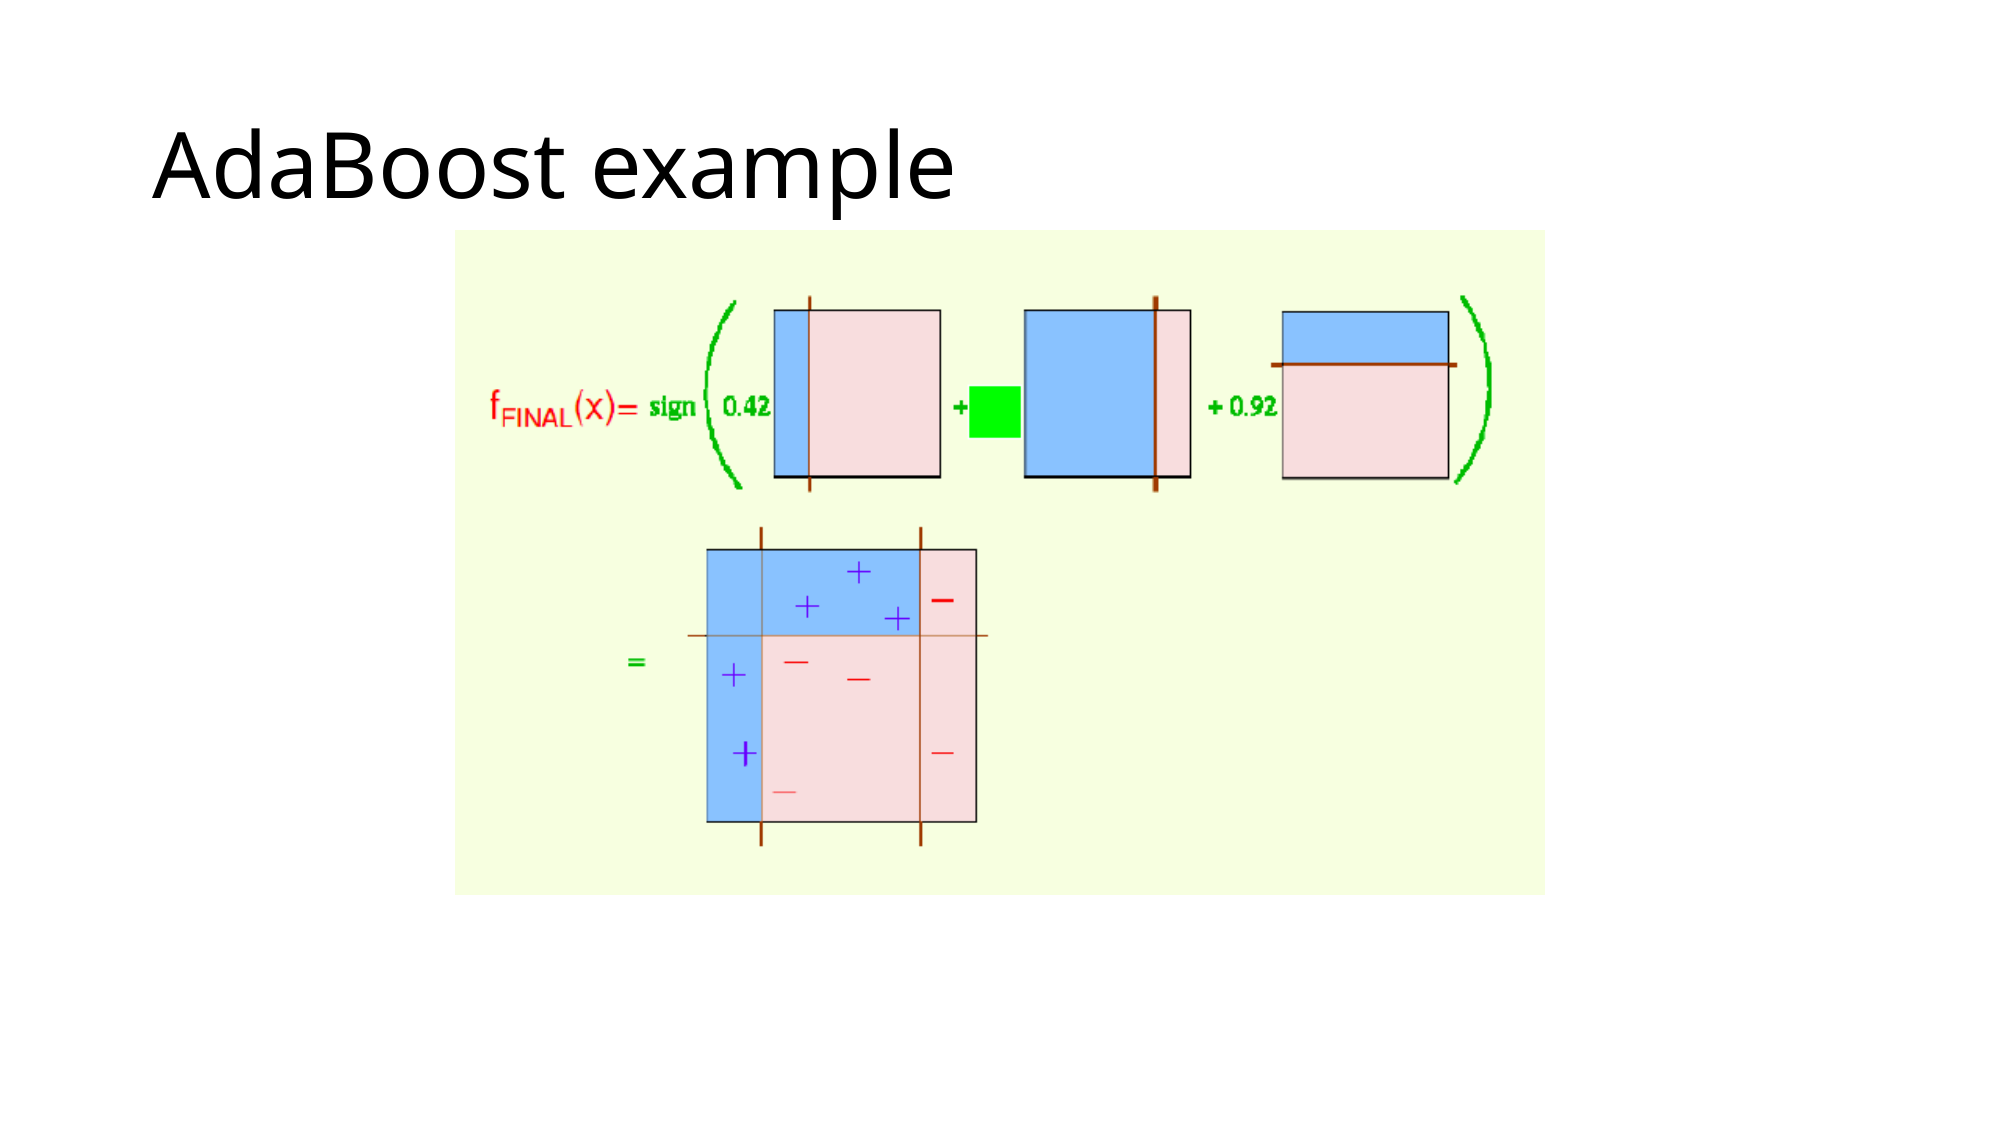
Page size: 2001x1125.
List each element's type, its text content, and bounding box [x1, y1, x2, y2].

picture [455, 230, 1545, 895]
title AdaBoost example [137, 59, 1863, 278]
